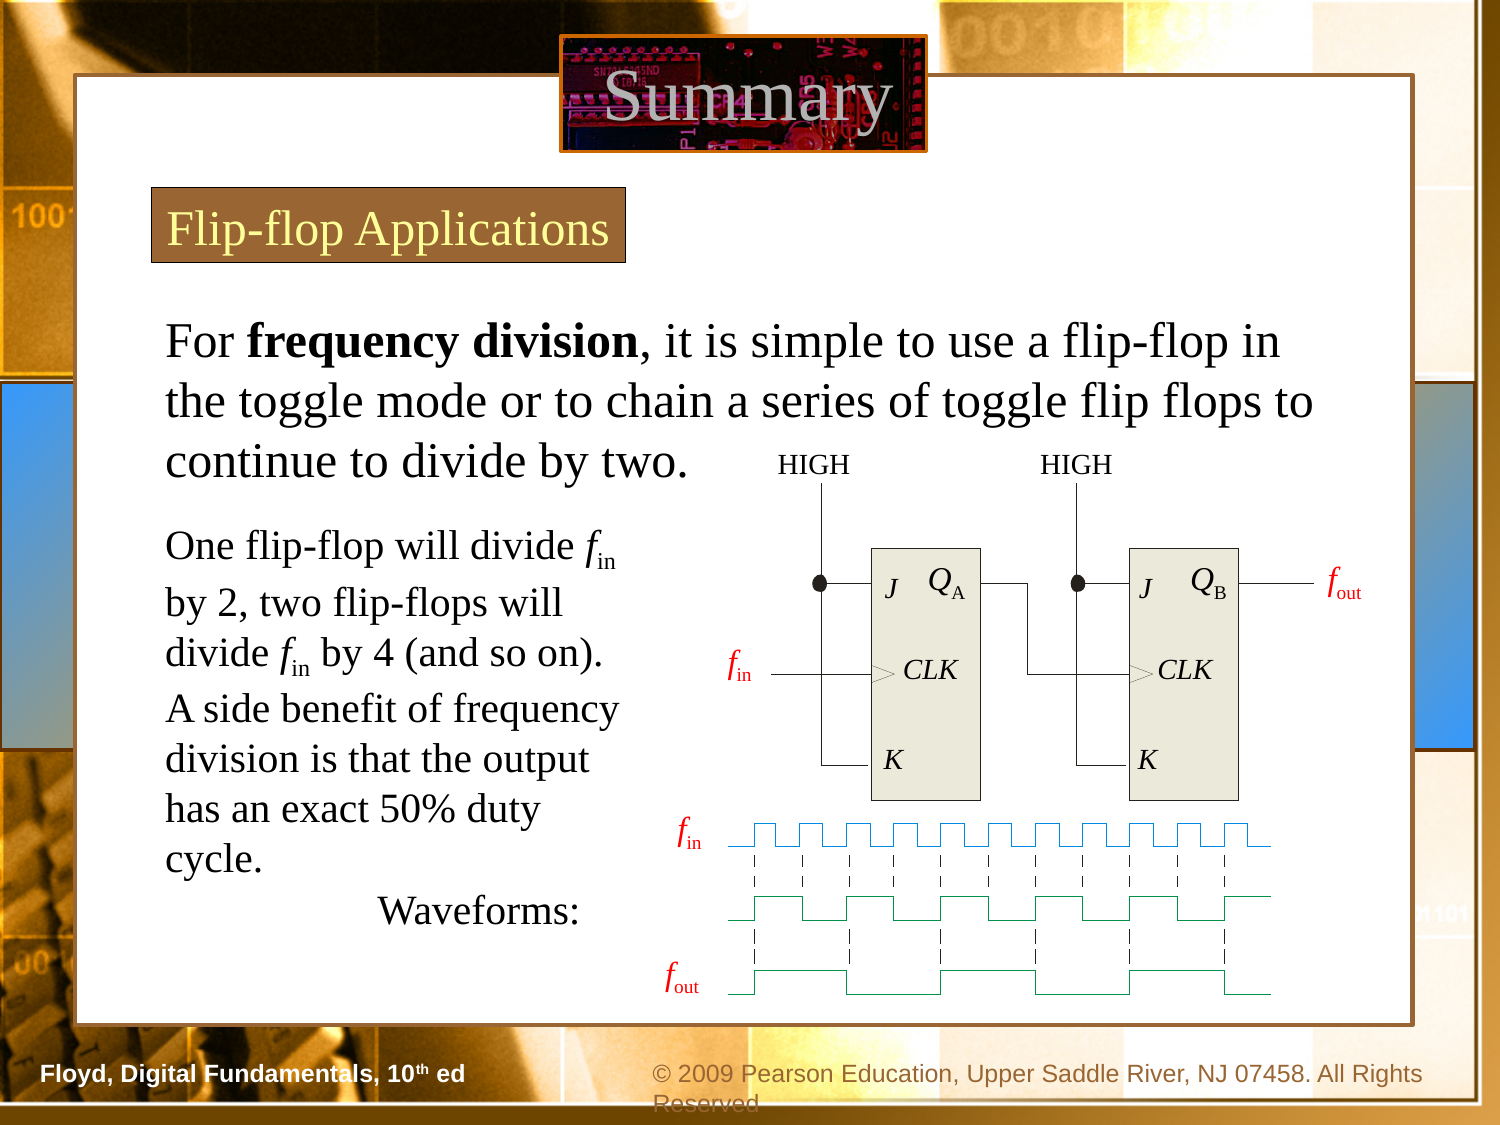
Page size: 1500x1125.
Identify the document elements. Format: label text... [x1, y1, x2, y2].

text_box HIGH [762, 437, 888, 488]
picture [0, 0, 1500, 1125]
text_box For frequency division, it is simple to use a flip-flop in the toggle mode or to chain a series of toggle flip flops to continue to divide by two. [149, 299, 1350, 495]
picture [562, 37, 925, 150]
text_box fin [662, 800, 725, 861]
text_box HIGH [1025, 437, 1150, 480]
text_box fin [712, 632, 768, 693]
text_box Waveforms: [362, 875, 613, 940]
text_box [724, 816, 1275, 1003]
text_box Flip-flop Applications [151, 187, 626, 263]
text_box One flip-flop will divide fin by 2, two flip-flops will divide fin by 4 (and so on). A side benefit of frequency division is that the output has an exact 50% duty cycle. [150, 509, 638, 889]
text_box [768, 480, 1319, 808]
text_box fout [649, 944, 738, 1006]
text_box fout [1319, 549, 1400, 611]
